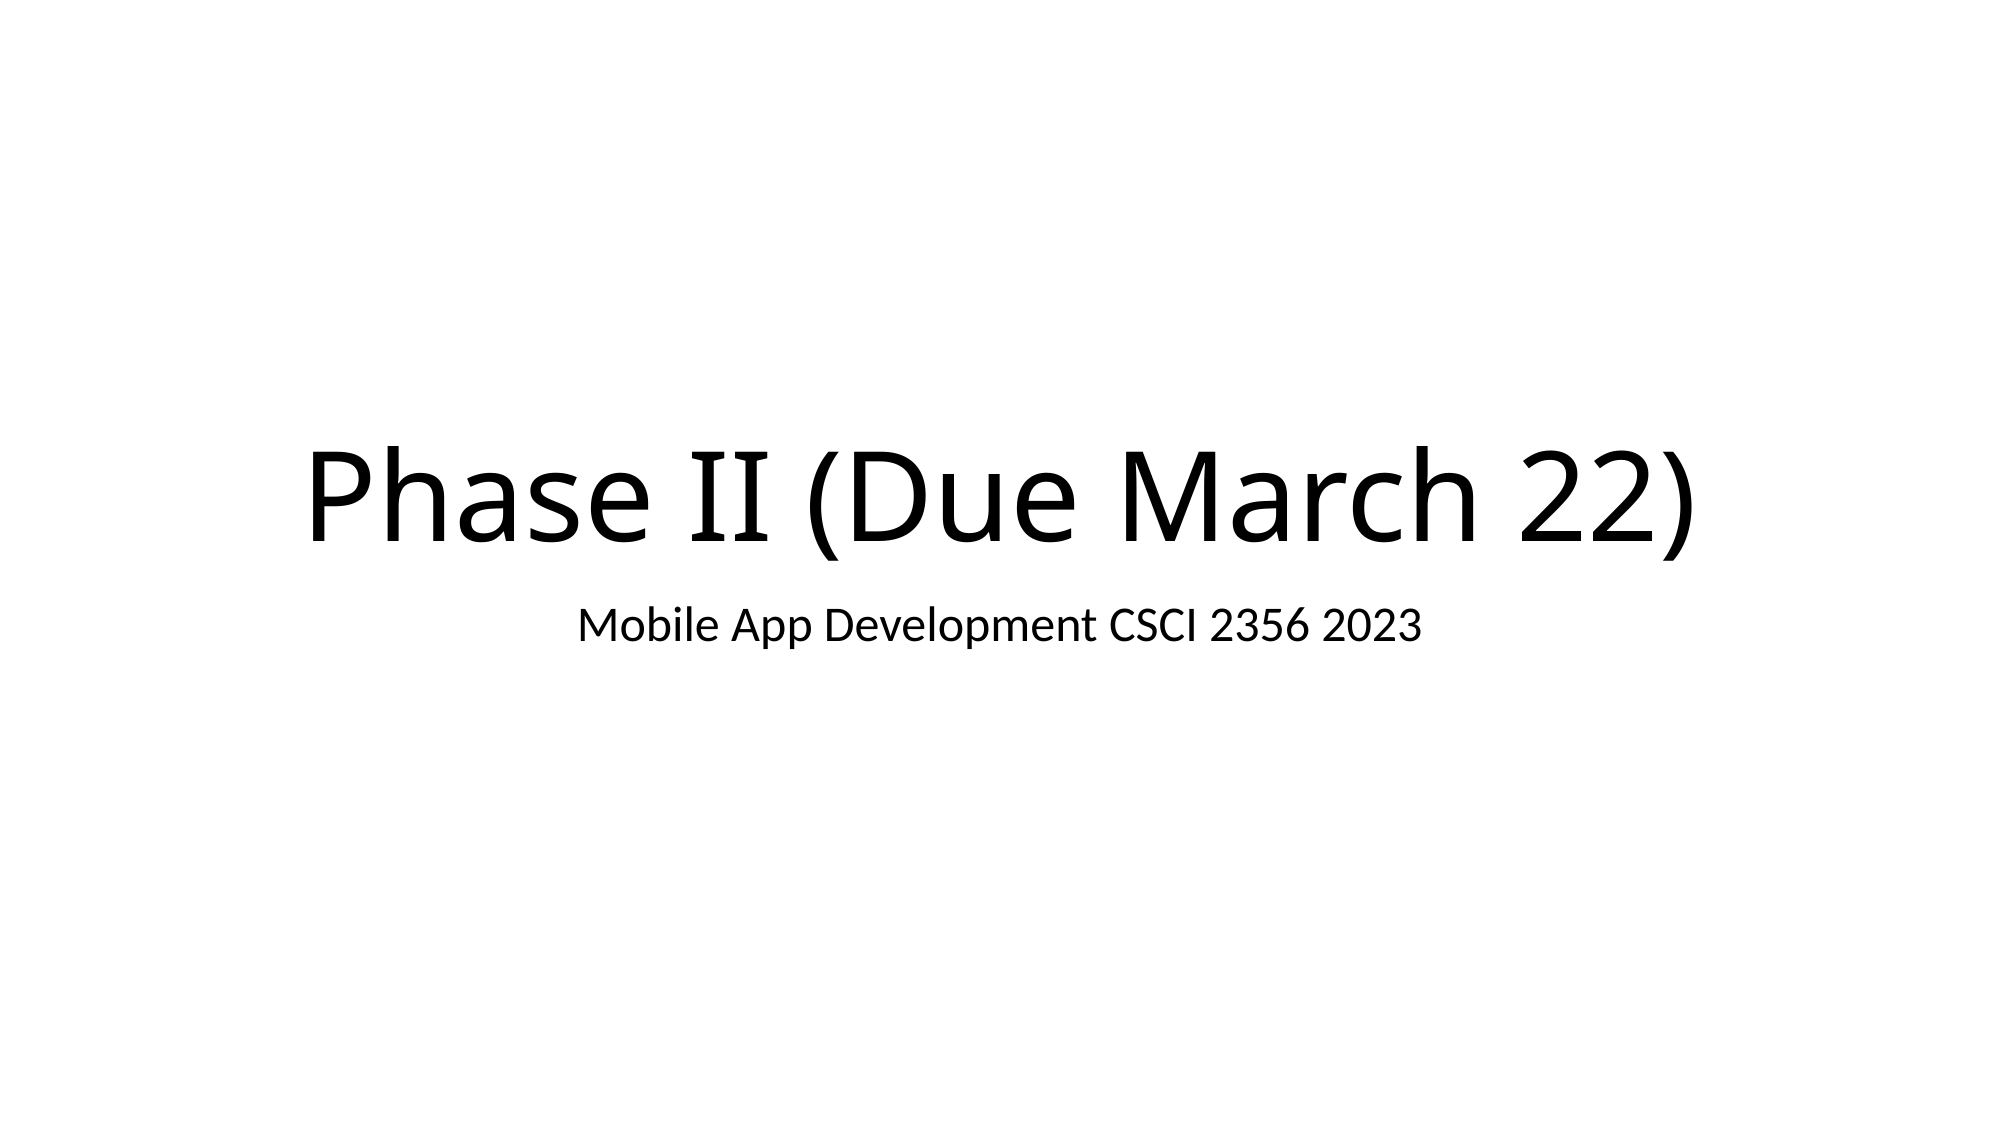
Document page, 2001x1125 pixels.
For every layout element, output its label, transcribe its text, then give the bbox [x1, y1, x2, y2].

title Phase II (Due March 22) [249, 184, 1750, 576]
subtitle Mobile App Development CSCI 2356 2023 [249, 590, 1750, 863]
